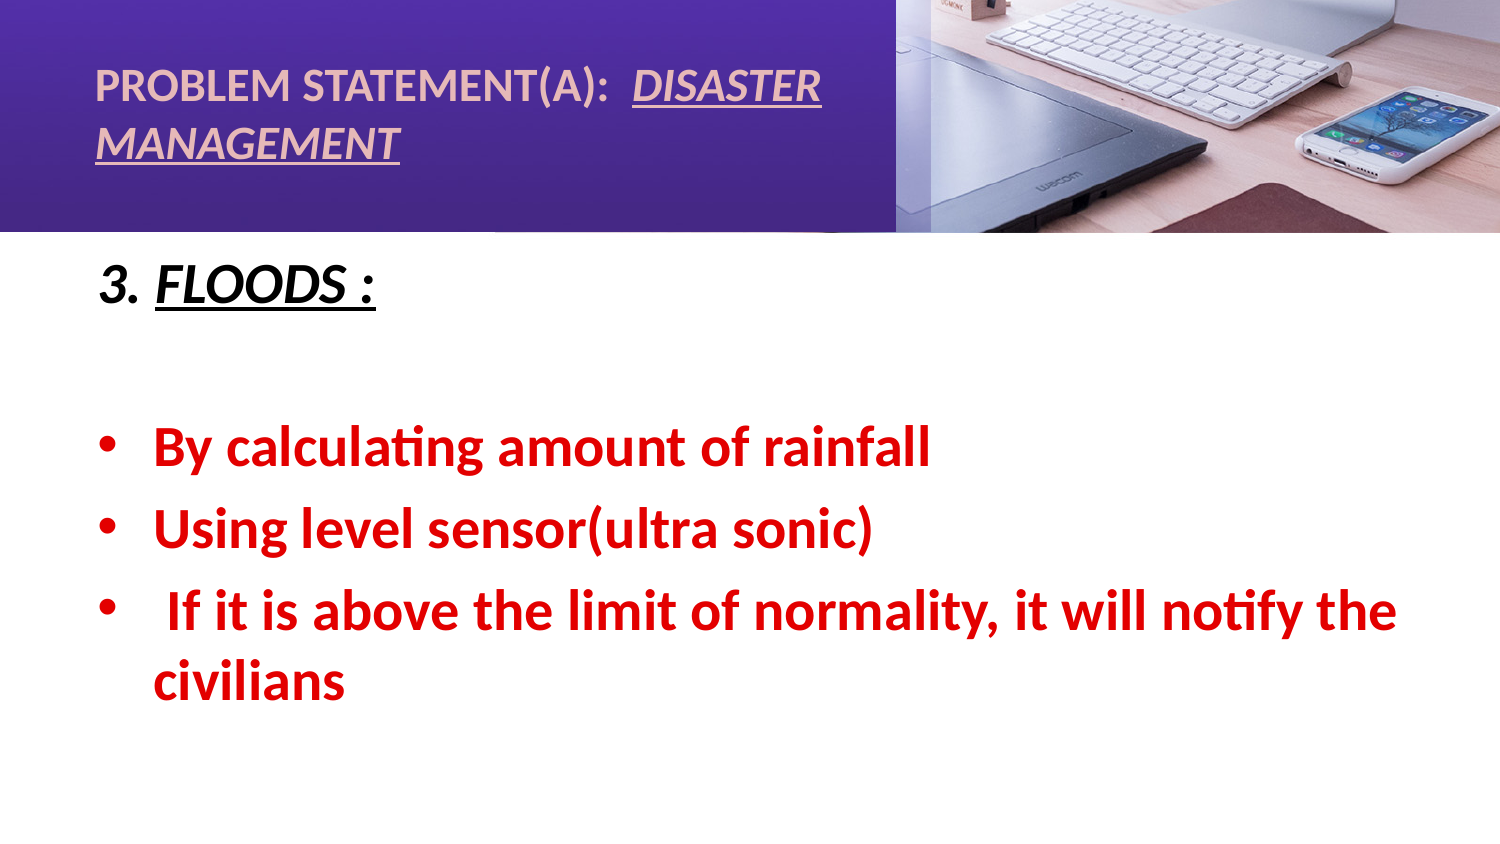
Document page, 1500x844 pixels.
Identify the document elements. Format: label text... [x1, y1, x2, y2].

picture [0, 0, 1500, 844]
list 3. FLOODS : By calculating amount of rainfall Using level sensor(ultra sonic) If it is above the limit of normality, it will notify the civilians [82, 237, 1435, 781]
title PROBLEM STATEMENT(A): DISASTER MANAGEMENT [79, 45, 995, 177]
